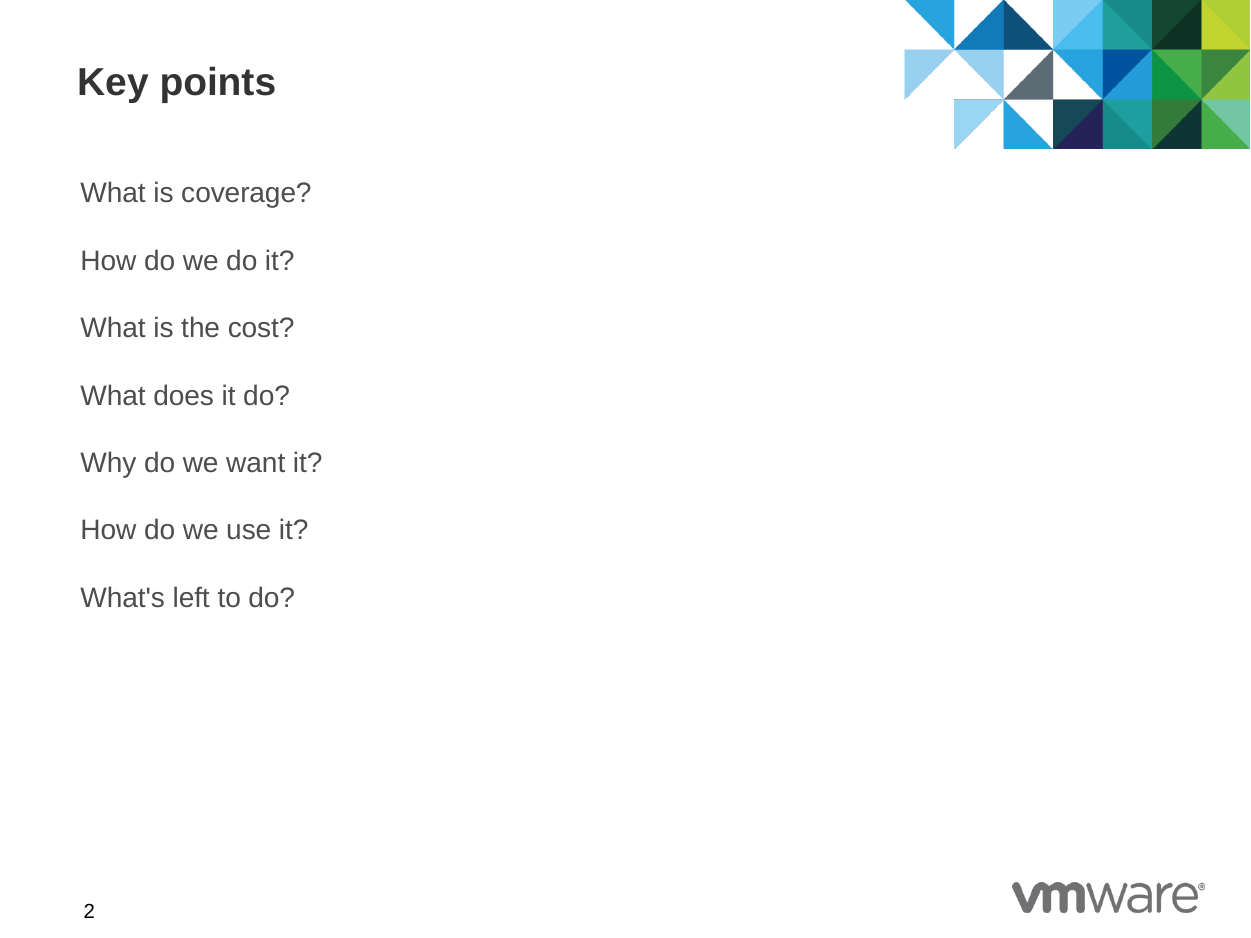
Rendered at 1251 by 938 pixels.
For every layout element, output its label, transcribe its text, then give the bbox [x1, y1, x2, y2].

text_box Key points [62, 48, 847, 111]
text_box 2 [68, 890, 174, 930]
picture [1012, 882, 1205, 913]
picture [904, 0, 1250, 149]
text_box What is coverage? How do we do it? What is the cost? What does it do? Why do we want it? How do we use it? What's left to do? [65, 167, 1183, 621]
